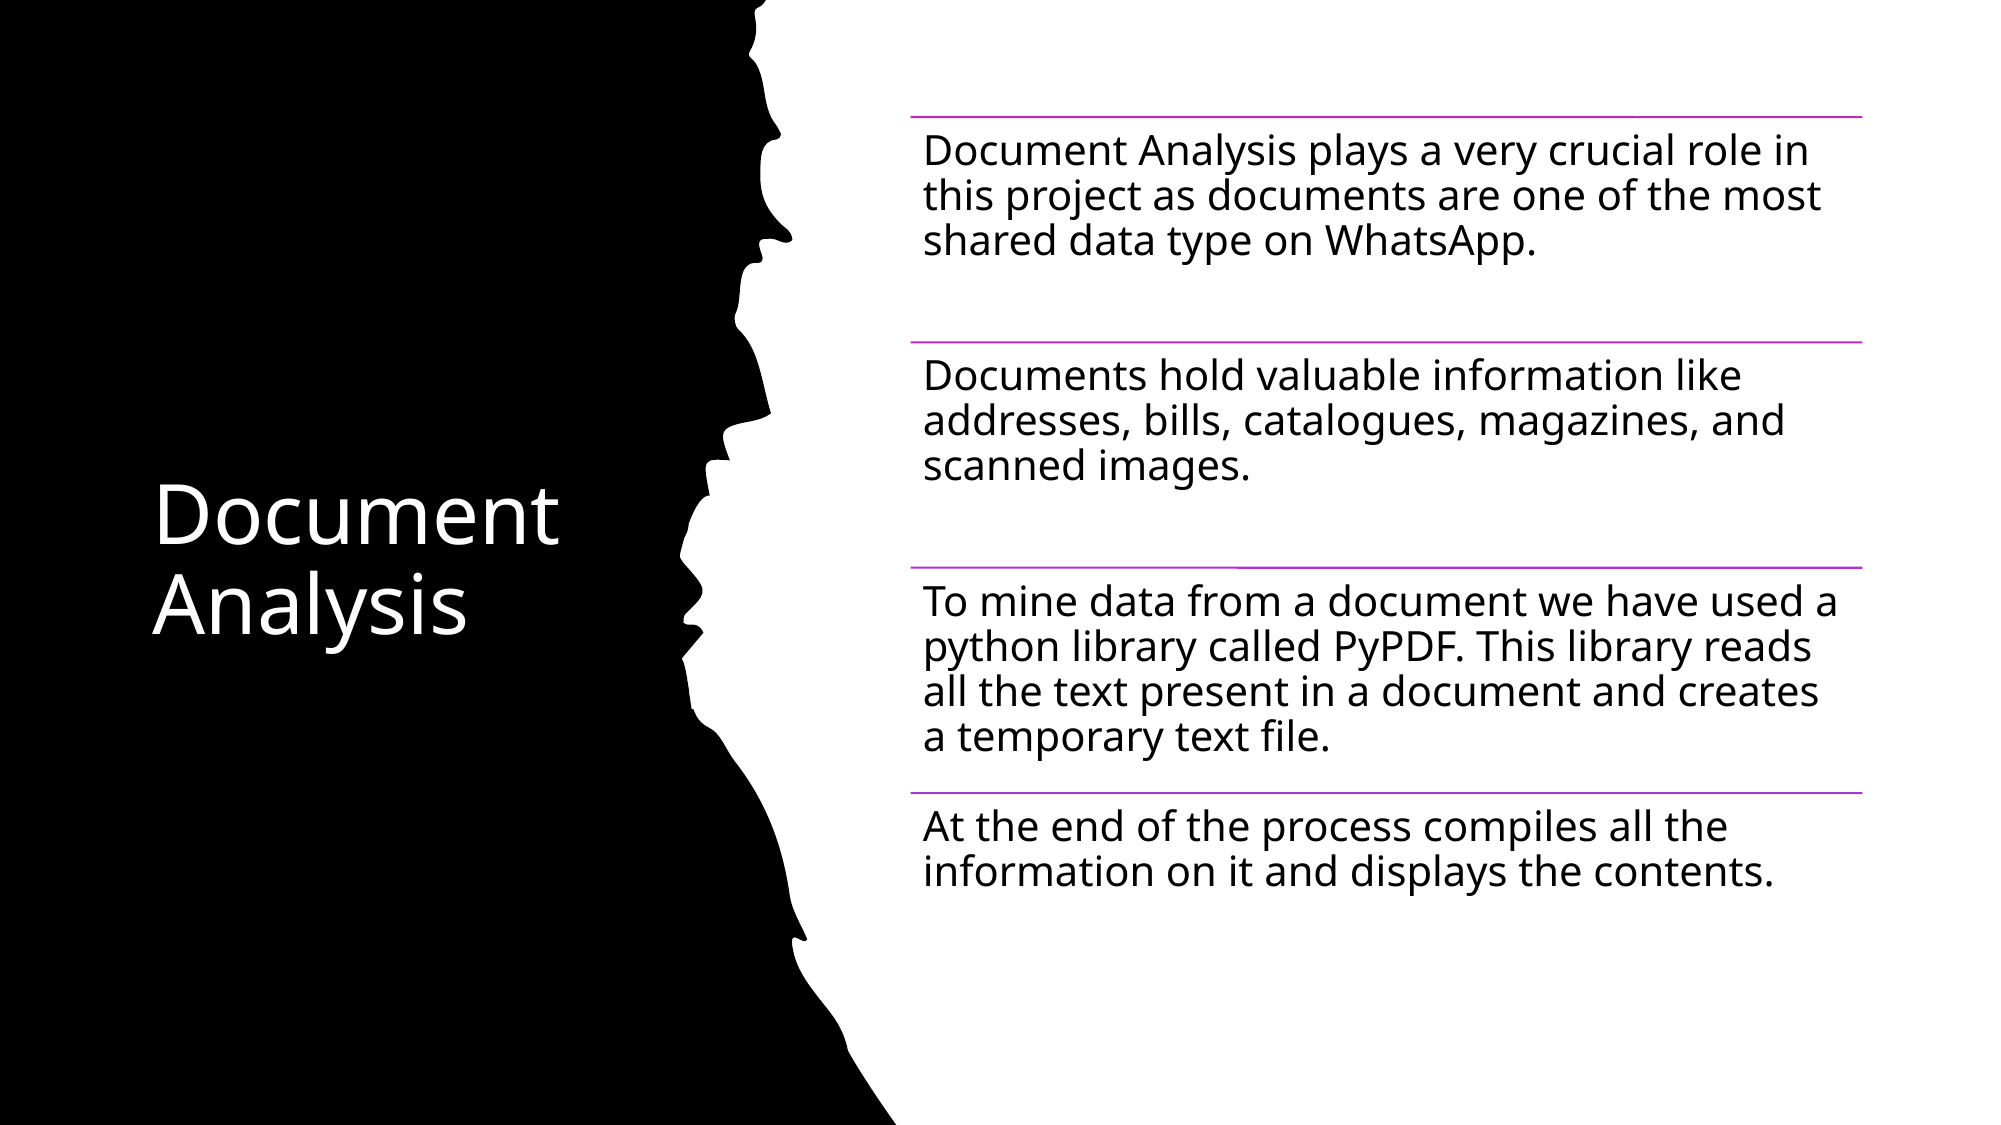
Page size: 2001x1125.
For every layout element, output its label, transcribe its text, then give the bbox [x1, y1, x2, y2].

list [910, 116, 1863, 1019]
text_box [681, 0, 2000, 1125]
title Document Analysis [137, 116, 663, 1008]
text_box [0, 0, 898, 1125]
